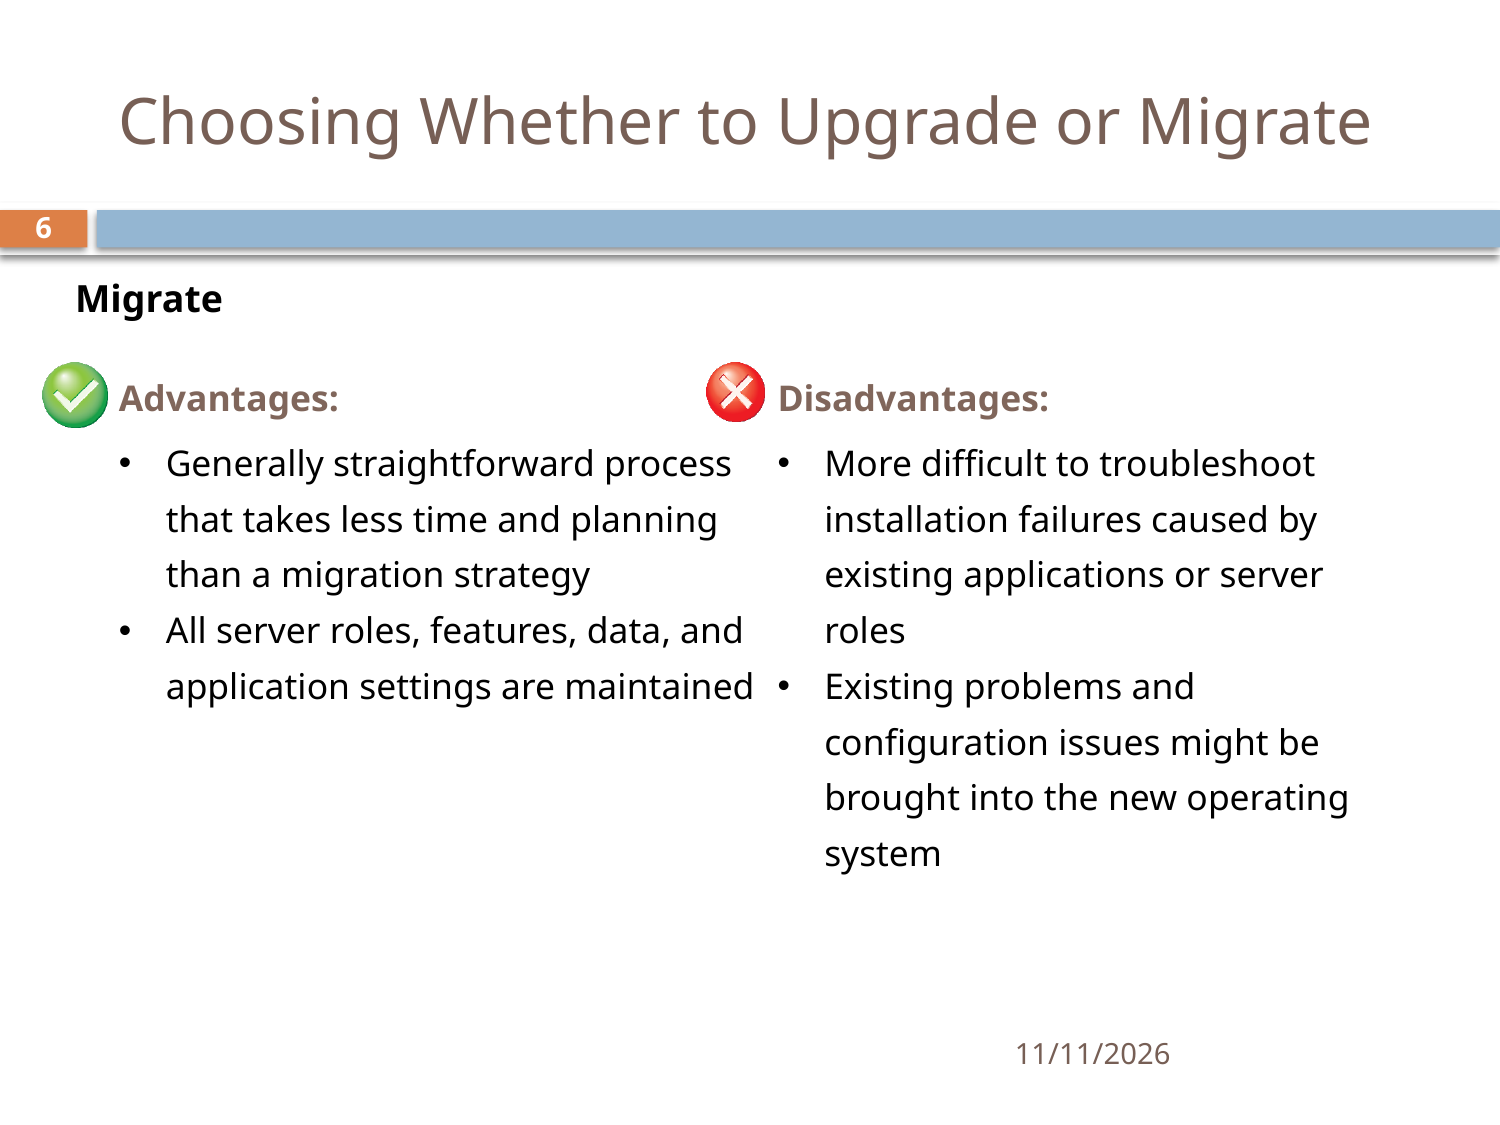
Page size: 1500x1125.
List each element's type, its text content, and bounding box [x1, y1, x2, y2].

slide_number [999, 1025, 1438, 1085]
picture [705, 362, 766, 422]
title Choosing Whether to Upgrade or Migrate [103, 37, 1442, 200]
table_header Disadvantages: [766, 366, 1425, 431]
table_cell Generally straightforward process that takes less time and planning than a migration strategy All server roles, features, data, and application settings are maintained [108, 431, 766, 877]
picture [42, 362, 108, 428]
text_box Migrate [75, 275, 675, 353]
table_header Advantages: [112, 366, 703, 431]
table_cell More difficult to troubleshoot installation failures caused by existing applications or server roles Existing problems and configuration issues might be brought into the new operating system [766, 431, 1425, 877]
slide_number 6 [0, 208, 88, 249]
